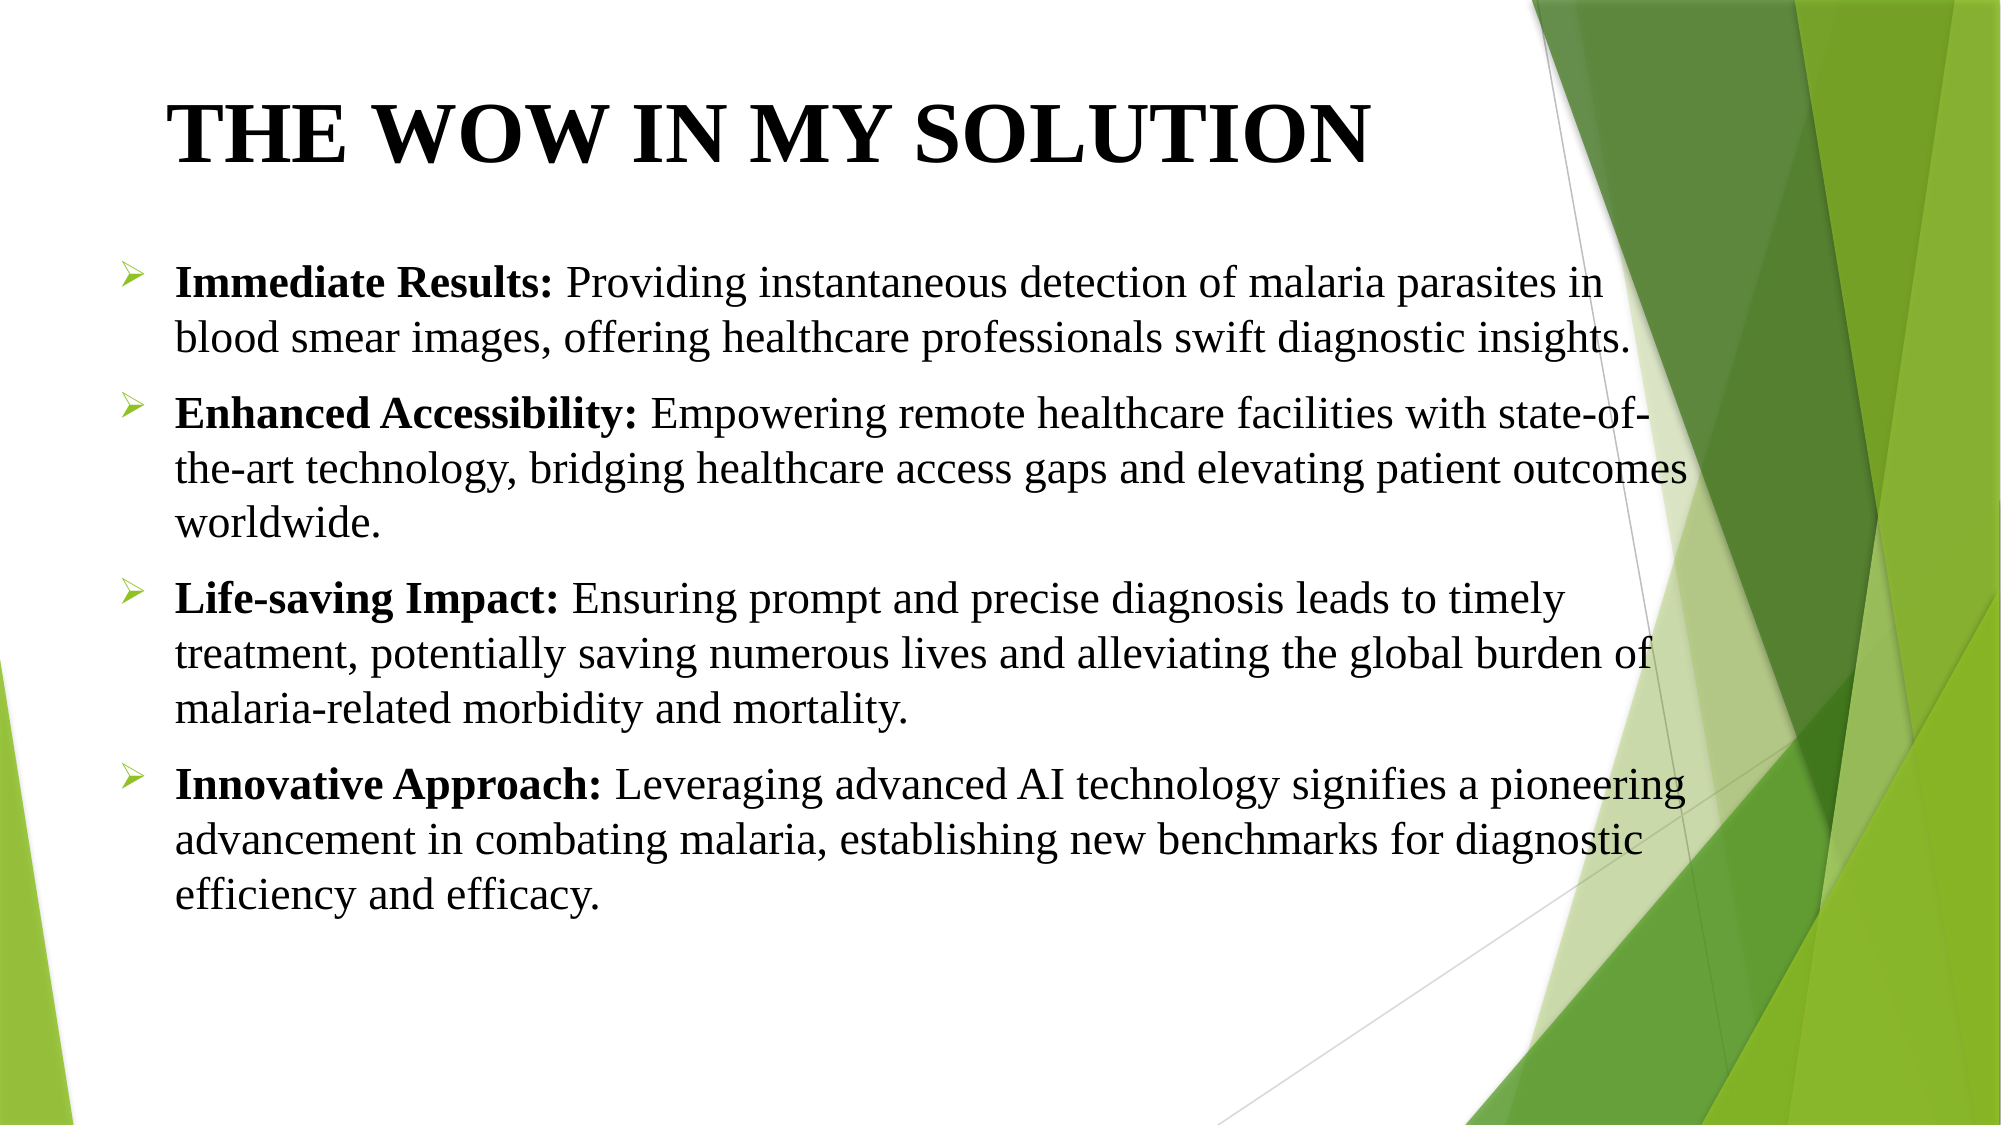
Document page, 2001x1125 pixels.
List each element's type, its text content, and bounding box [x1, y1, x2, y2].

title THE WOW IN MY SOLUTION [21, 67, 1432, 285]
list Immediate Results: Providing instantaneous detection of malaria parasites in blood smear images, offering healthcare professionals swift diagnostic insights. Enhanced Accessibility: Empowering remote healthcare facilities with state-of-the-art technology, bridging healthcare access gaps and elevating patient outcomes worldwide. Life-saving Impact: Ensuring prompt and precise diagnosis leads to timely treatment, potentially saving numerous lives and alleviating the global burden of malaria-related morbidity and mortality. Innovative Approach: Leveraging advanced AI technology signifies a pioneering advancement in combating malaria, establishing new benchmarks for diagnostic efficiency and efficacy. [103, 244, 1730, 1058]
